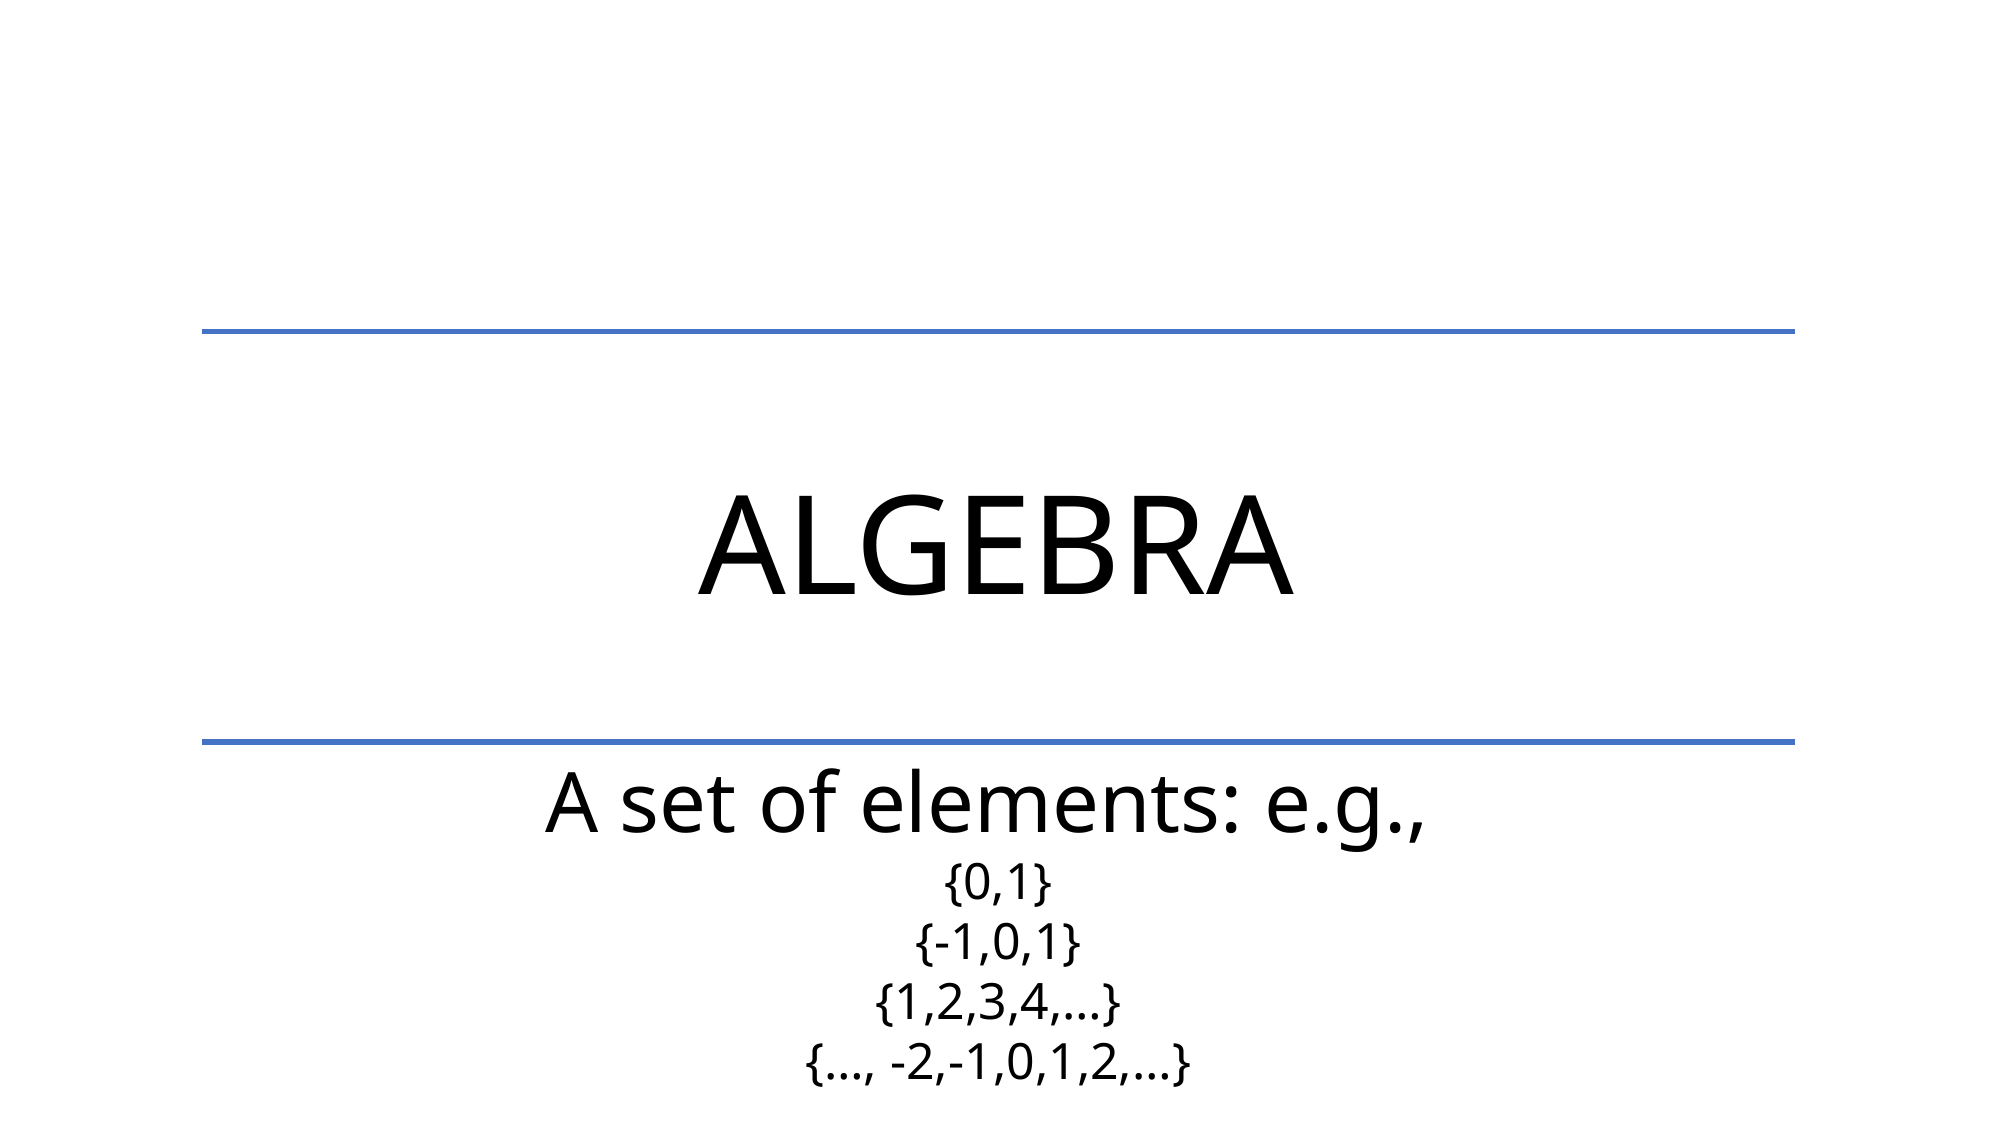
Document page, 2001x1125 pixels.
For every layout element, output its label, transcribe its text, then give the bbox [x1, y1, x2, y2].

text_box algebra [0, 450, 1997, 630]
text_box A set of elements: e.g., {0,1} {-1,0,1} {1,2,3,4,…} {…, -2,-1,0,1,2,…} [202, 743, 1795, 1097]
